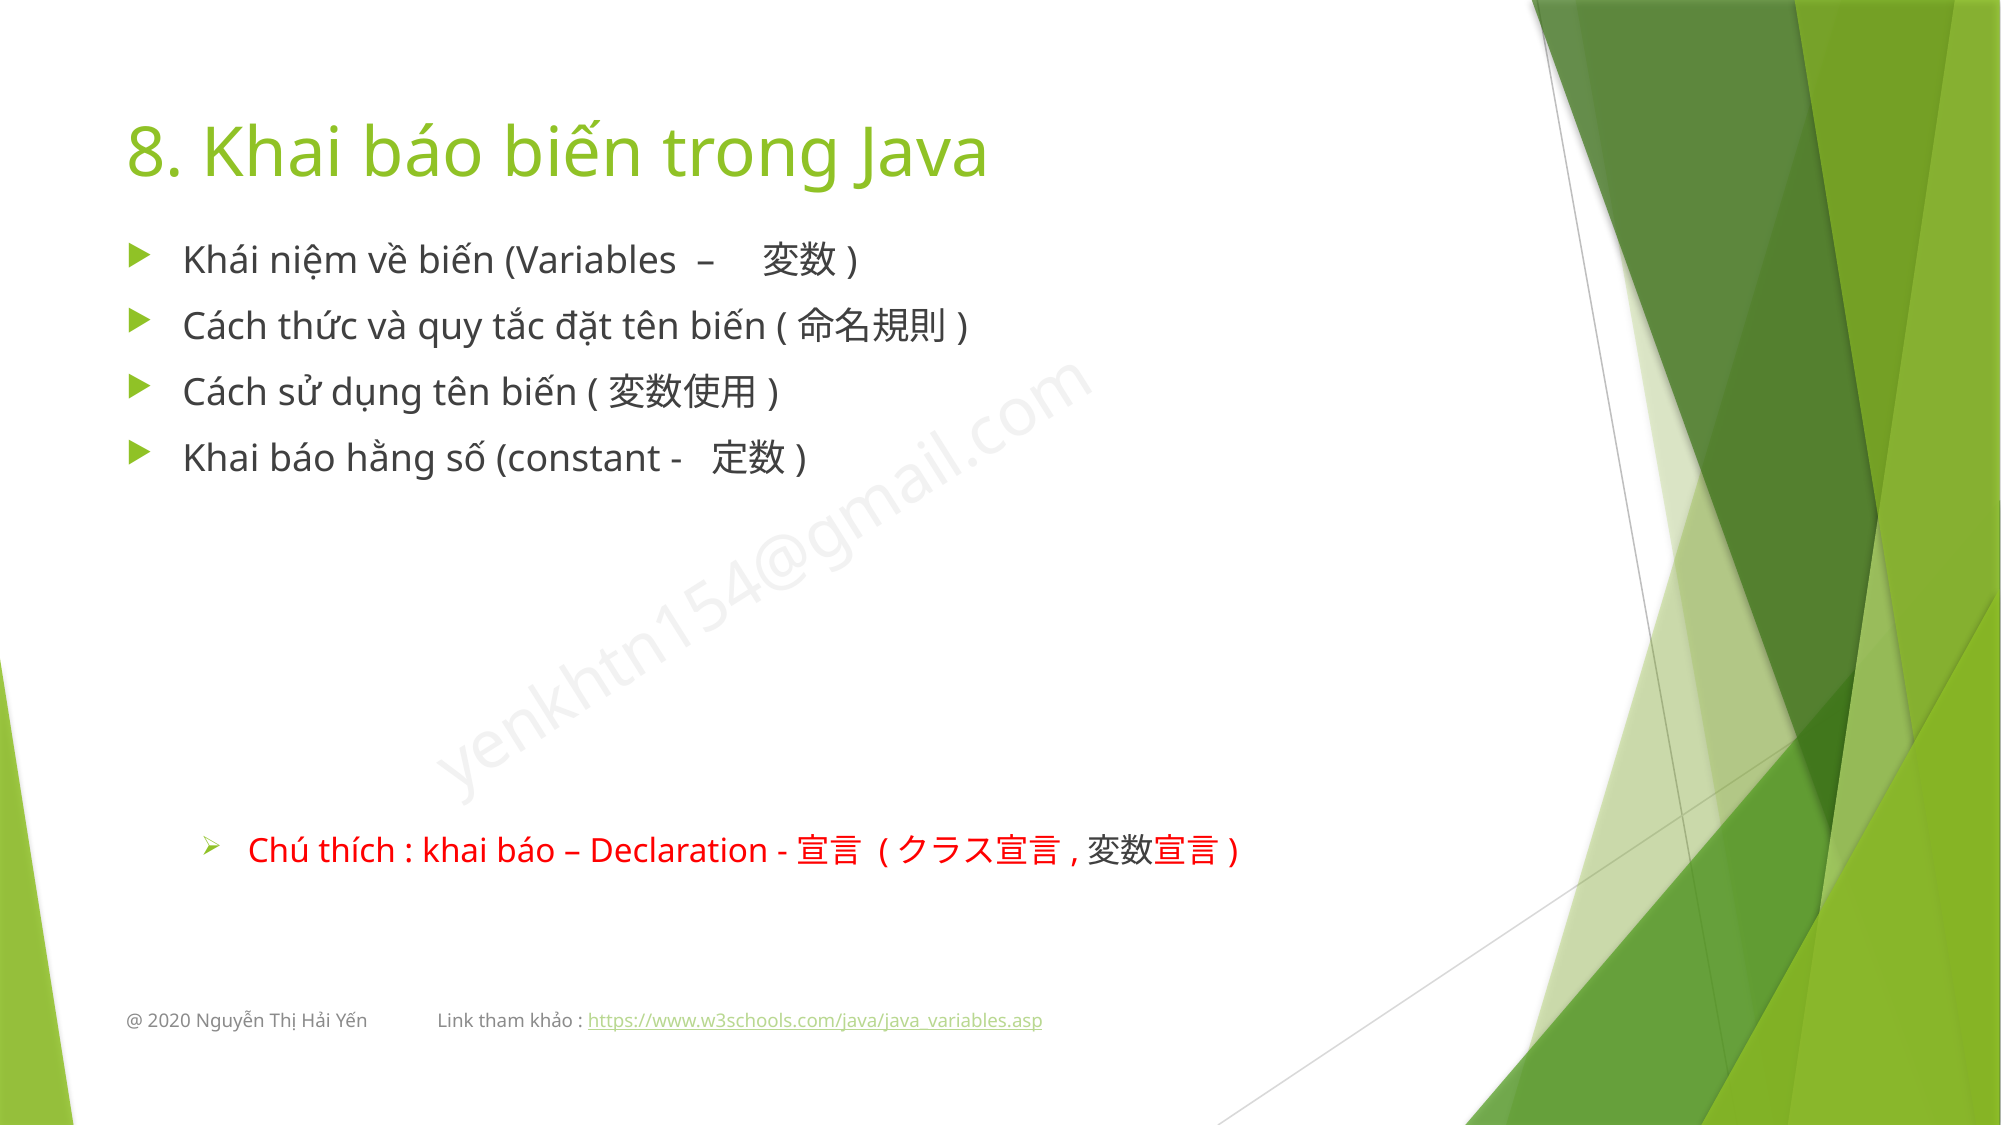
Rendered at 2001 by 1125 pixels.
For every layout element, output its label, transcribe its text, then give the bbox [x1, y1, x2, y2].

title 8. Khai báo biến trong Java [111, 99, 1522, 199]
footer @ 2020 Nguyễn Thị Hải Yến Link tham khảo : https://www.w3schools.com/java/java_variables.asp [111, 991, 1145, 1051]
list Khái niệm về biến (Variables – 変数) Cách thức và quy tắc đặt tên biến (命名規則) Cách sử dụng tên biến (変数使用) Khai báo hằng số (constant - 定数) Chú thích : khai báo – Declaration -宣言 (クラス宣言,変数宣言) [111, 228, 1522, 991]
